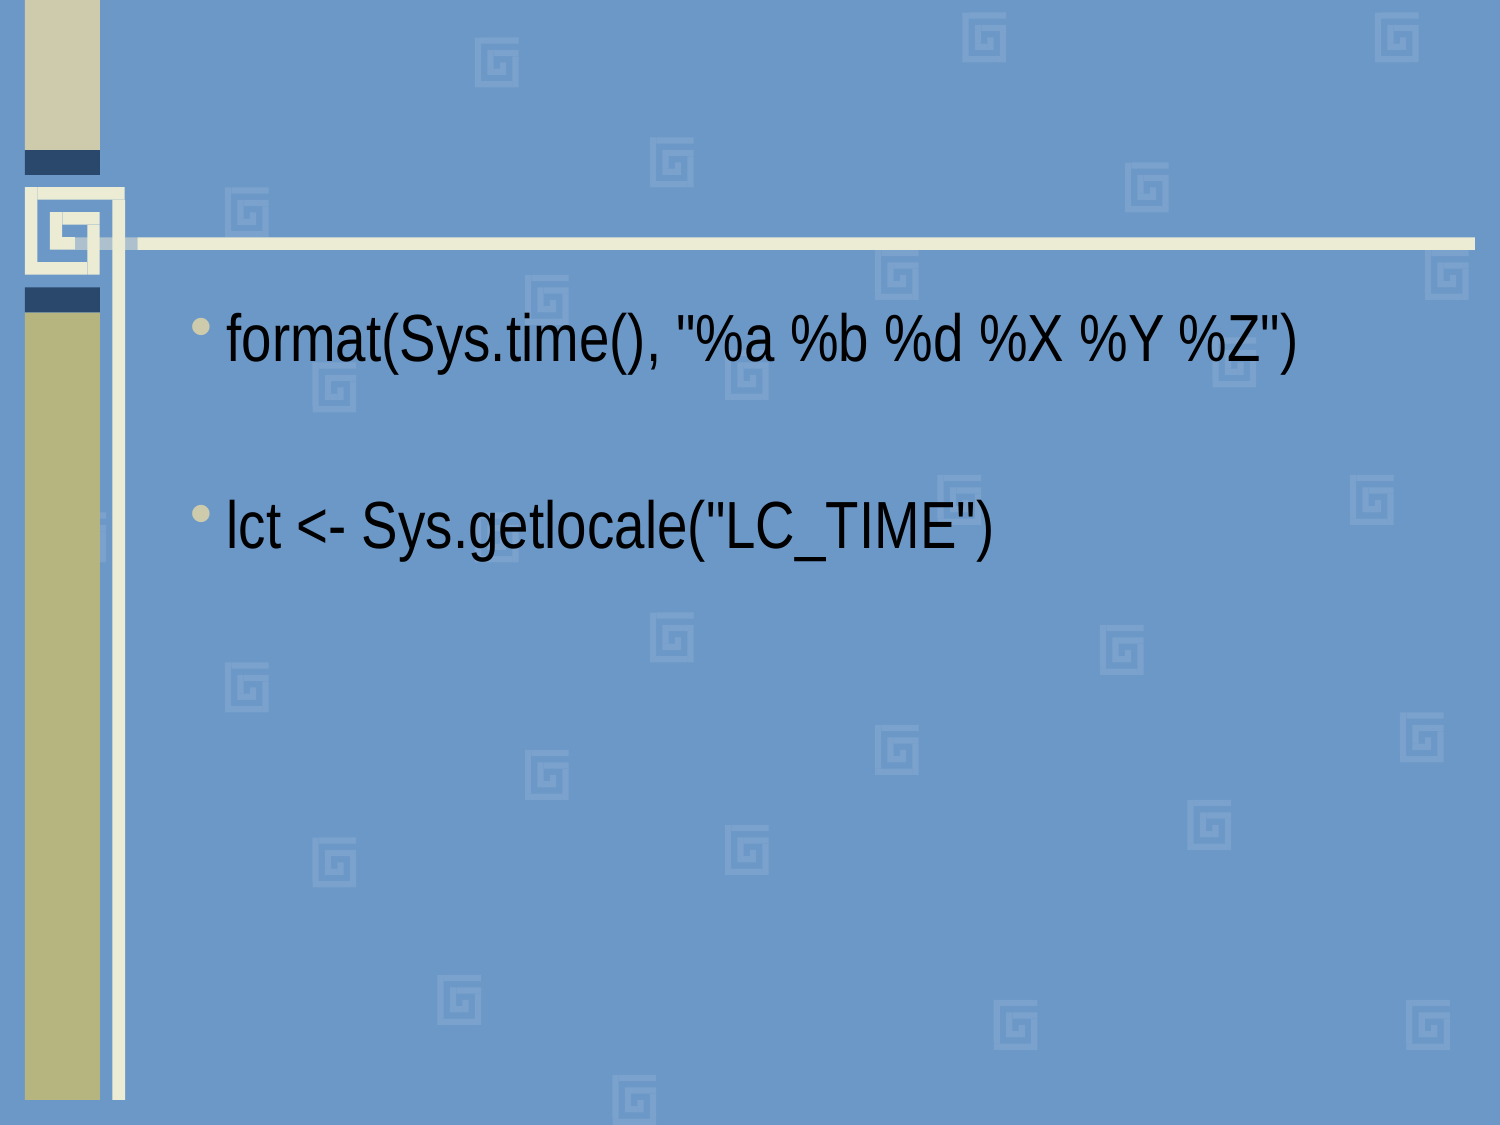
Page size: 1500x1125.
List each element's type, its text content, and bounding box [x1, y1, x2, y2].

list format(Sys.time(), "%a %b %d %X %Y %Z") lct <- Sys.getlocale("LC_TIME") [174, 287, 1450, 963]
